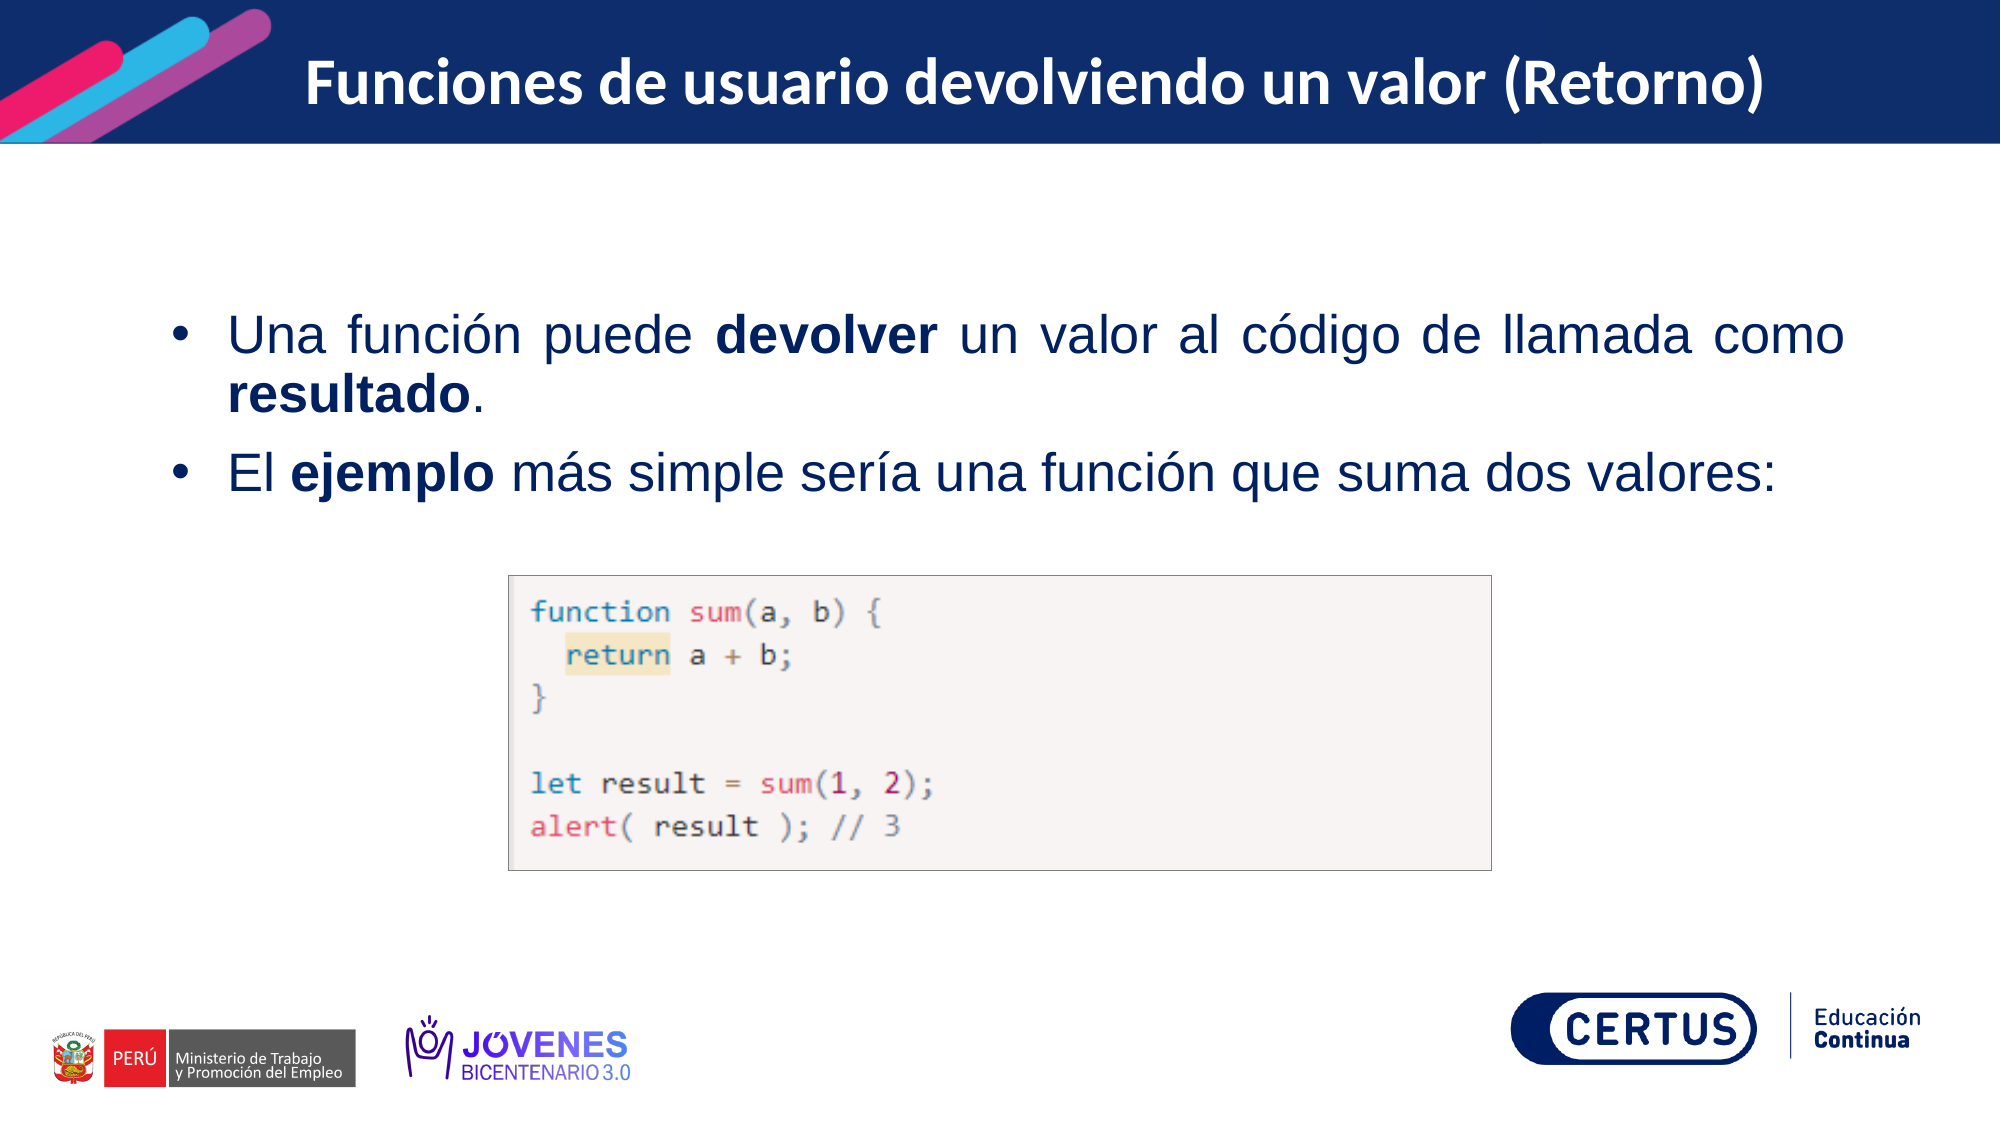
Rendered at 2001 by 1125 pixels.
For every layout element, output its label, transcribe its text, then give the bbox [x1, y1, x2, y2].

picture [508, 574, 1492, 871]
picture [0, 0, 1541, 144]
list Una función puede devolver un valor al código de llamada como resultado. El ejemplo más simple sería una función que suma dos valores: [137, 299, 1863, 966]
picture [1503, 964, 1959, 1103]
title Funciones de usuario devolviendo un valor (Retorno) [290, 22, 1901, 144]
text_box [41, 986, 632, 1115]
